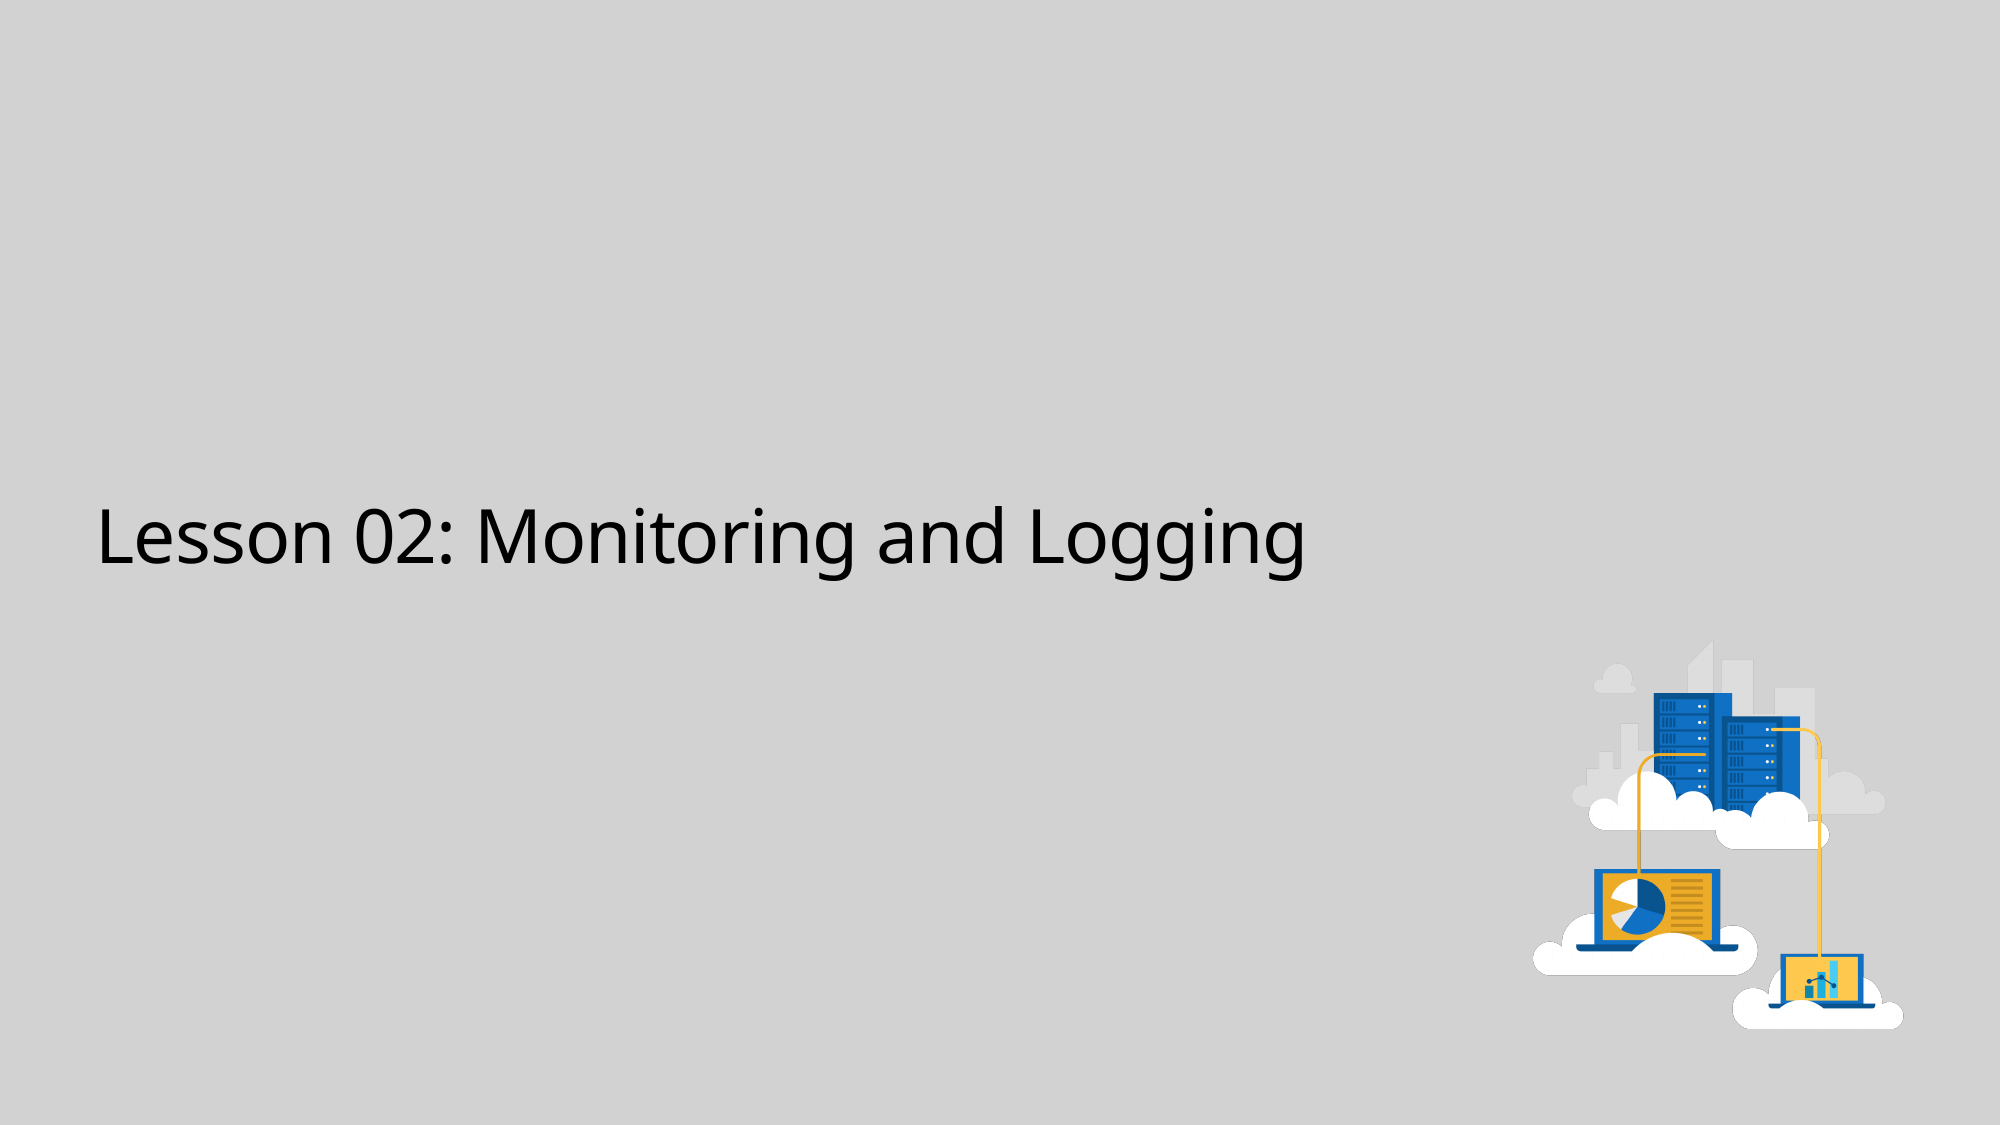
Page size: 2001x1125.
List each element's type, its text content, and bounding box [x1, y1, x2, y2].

picture [1532, 639, 1905, 1029]
title Lesson 02: Monitoring and Logging [95, 497, 1596, 580]
